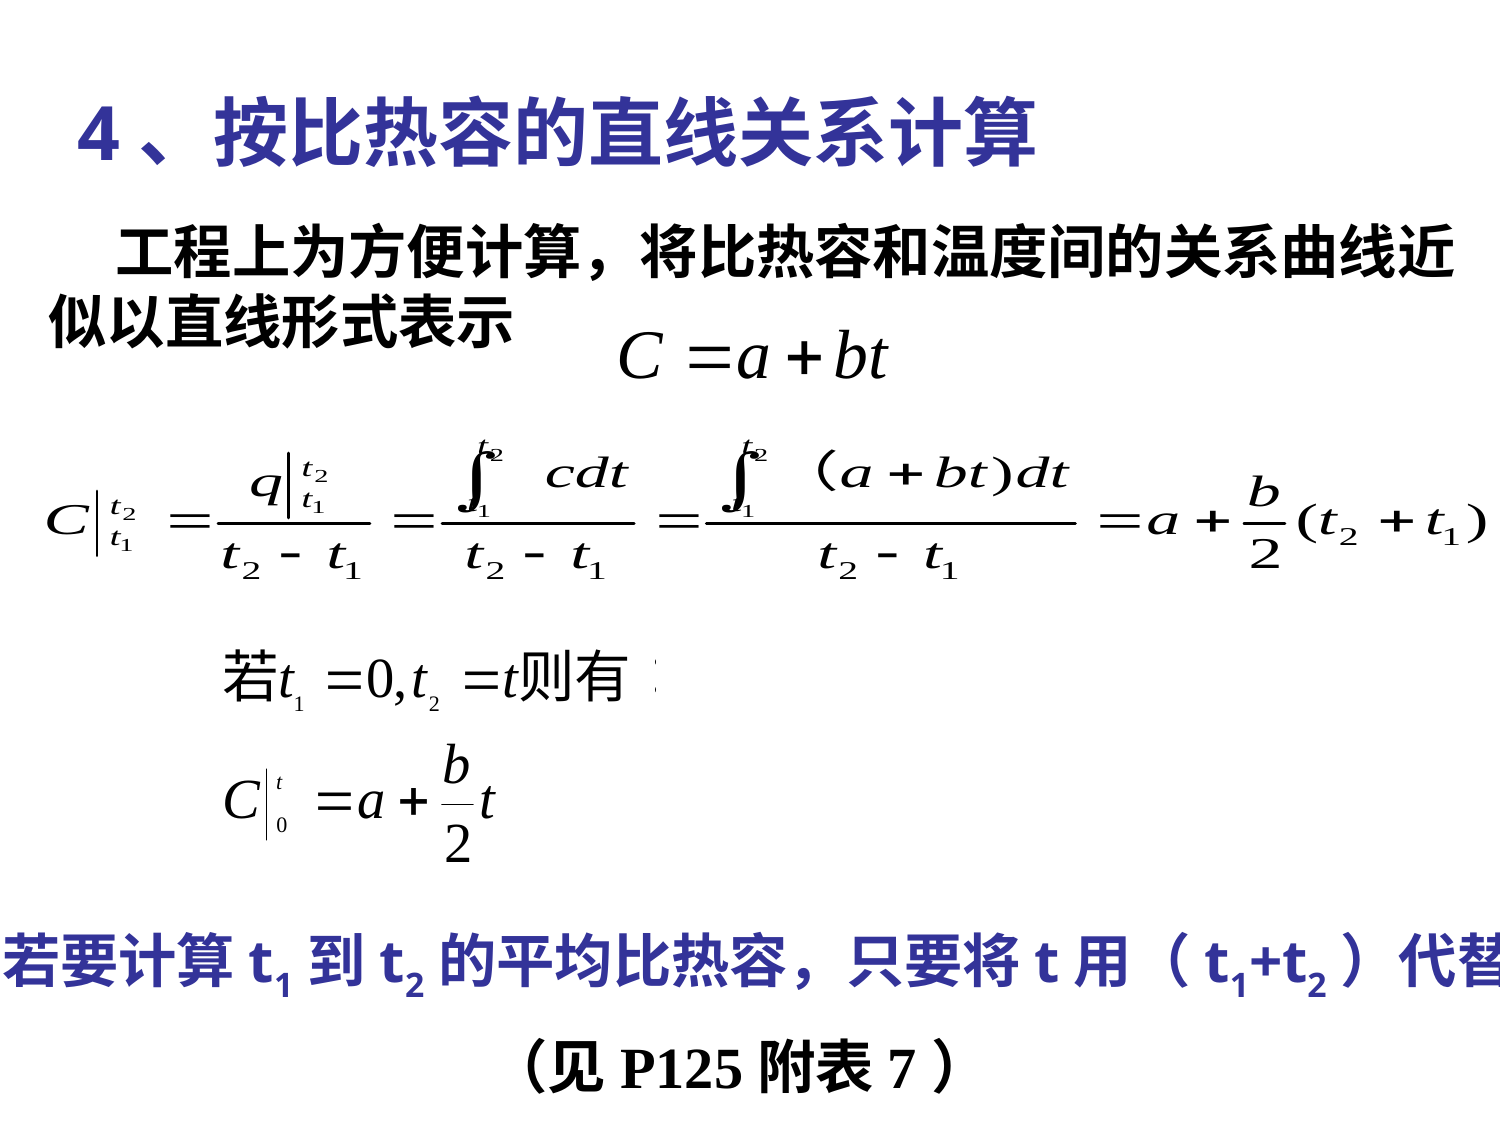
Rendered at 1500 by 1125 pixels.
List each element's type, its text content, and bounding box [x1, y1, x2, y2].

text_box （见P125附表7） [474, 1023, 1005, 1108]
text_box 4、按比热容的直线关系计算 [63, 78, 1054, 183]
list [607, 314, 904, 396]
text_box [35, 420, 1500, 590]
text_box 工程上为方便计算，将比热容和温度间的关系曲线近 似以直线形式表示 [33, 207, 1471, 363]
text_box 若要计算t1到t2的平均比热容，只要将t用（t1+t2）代替 [0, 916, 1500, 1012]
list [218, 645, 656, 869]
